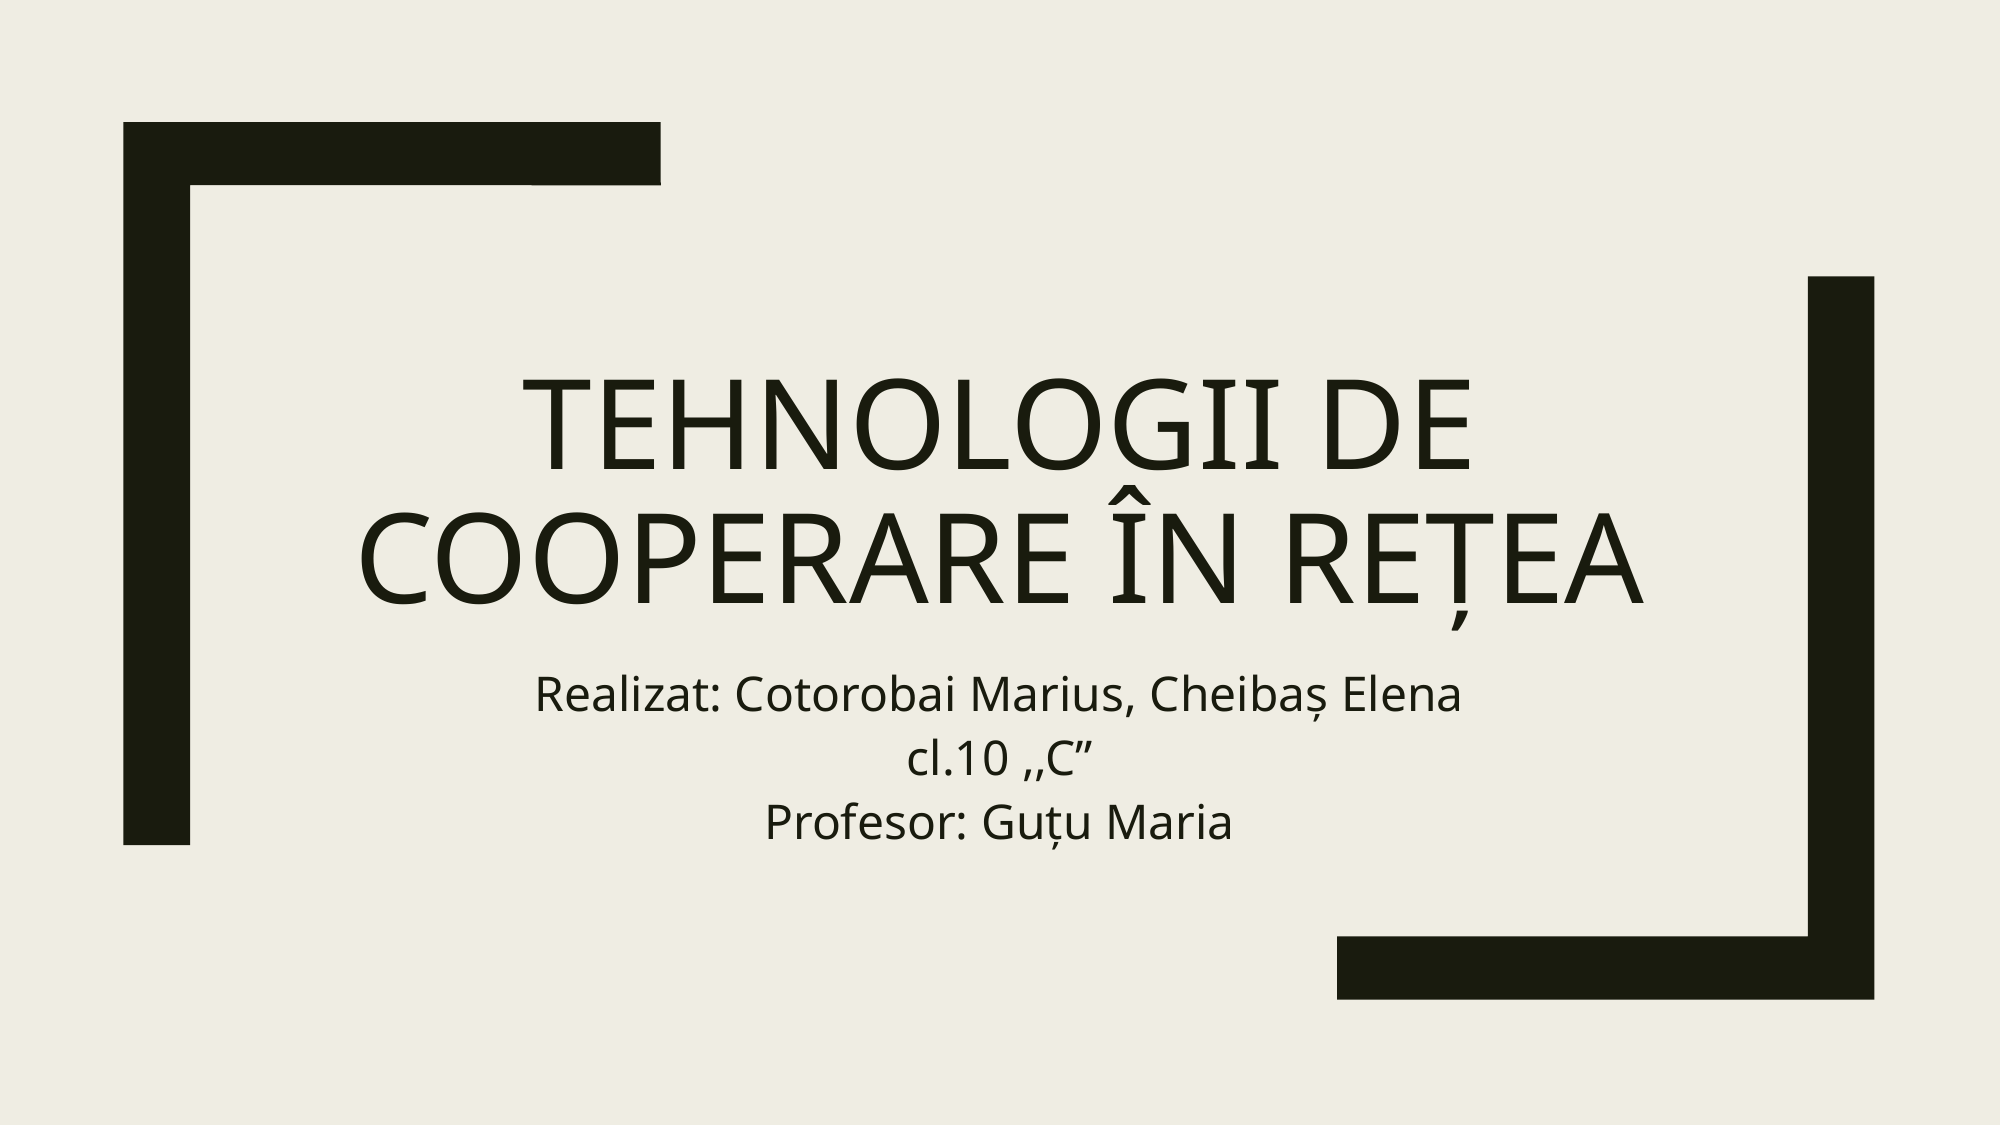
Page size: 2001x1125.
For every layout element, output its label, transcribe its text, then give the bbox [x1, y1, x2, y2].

title Tehnologii de cooperare în rețea [314, 293, 1686, 638]
subtitle Realizat: Cotorobai Marius, Cheibaș Elena cl.10 ,,C” Profesor: Guțu Maria [439, 649, 1561, 828]
